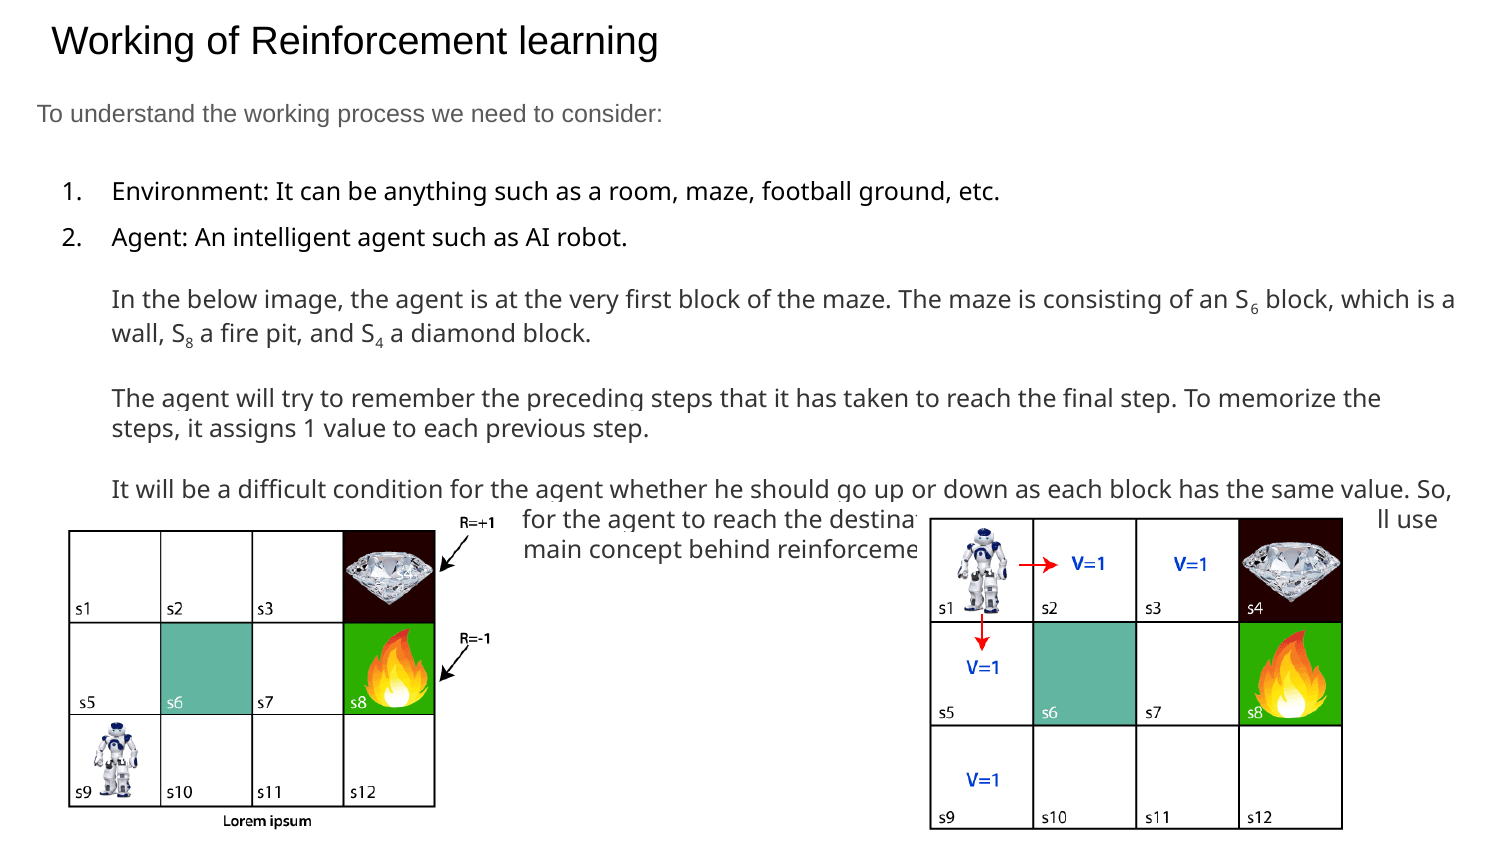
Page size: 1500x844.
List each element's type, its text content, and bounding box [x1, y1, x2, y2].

picture [52, 499, 518, 844]
picture [917, 505, 1375, 844]
title Working of Reinforcement learning [36, 0, 1435, 77]
list To understand the working process we need to consider: Environment: It can be anything such as a room, maze, football ground, etc. Agent: An intelligent agent such as AI robot. In the below image, the agent is at the very first block of the maze. The maze is consisting of an S6 block, which is a wall, S8 a fire pit, and S4 a diamond block. The agent will try to remember the preceding steps that it has taken to reach the final step. To memorize the steps, it assigns 1 value to each previous step. It will be a difficult condition for the agent whether he should go up or down as each block has the same value. So, the above approach is not suitable for the agent to reach the destination. Hence to solve the problem, we will use the Bellman equation, which is the main concept behind reinforcement learning. [21, 77, 1479, 843]
